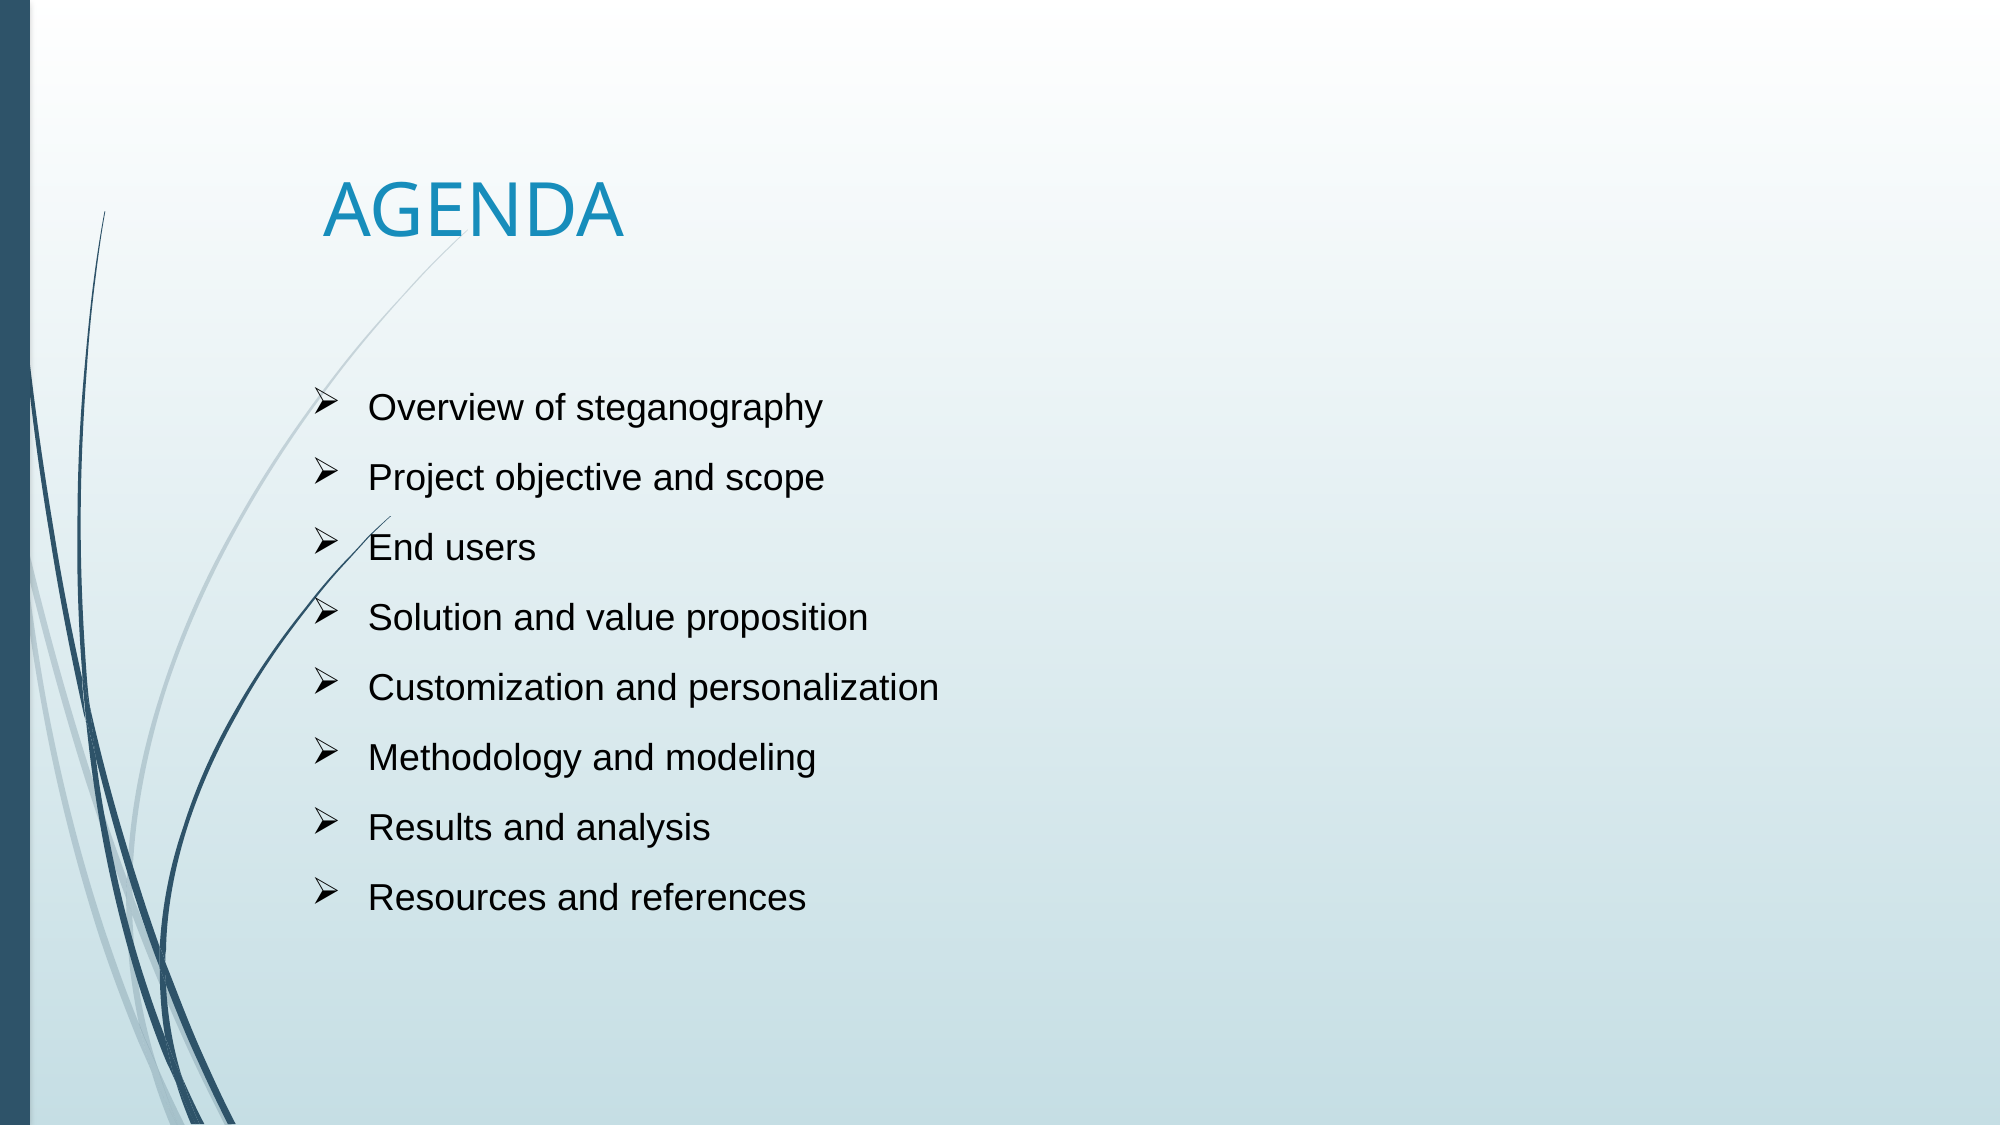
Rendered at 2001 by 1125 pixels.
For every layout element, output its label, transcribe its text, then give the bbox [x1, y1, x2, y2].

list Overview of steganography Project objective and scope End users Solution and value proposition Customization and personalization Methodology and modeling Results and analysis Resources and references [296, 301, 1850, 955]
title AGENDA [308, 154, 1850, 301]
